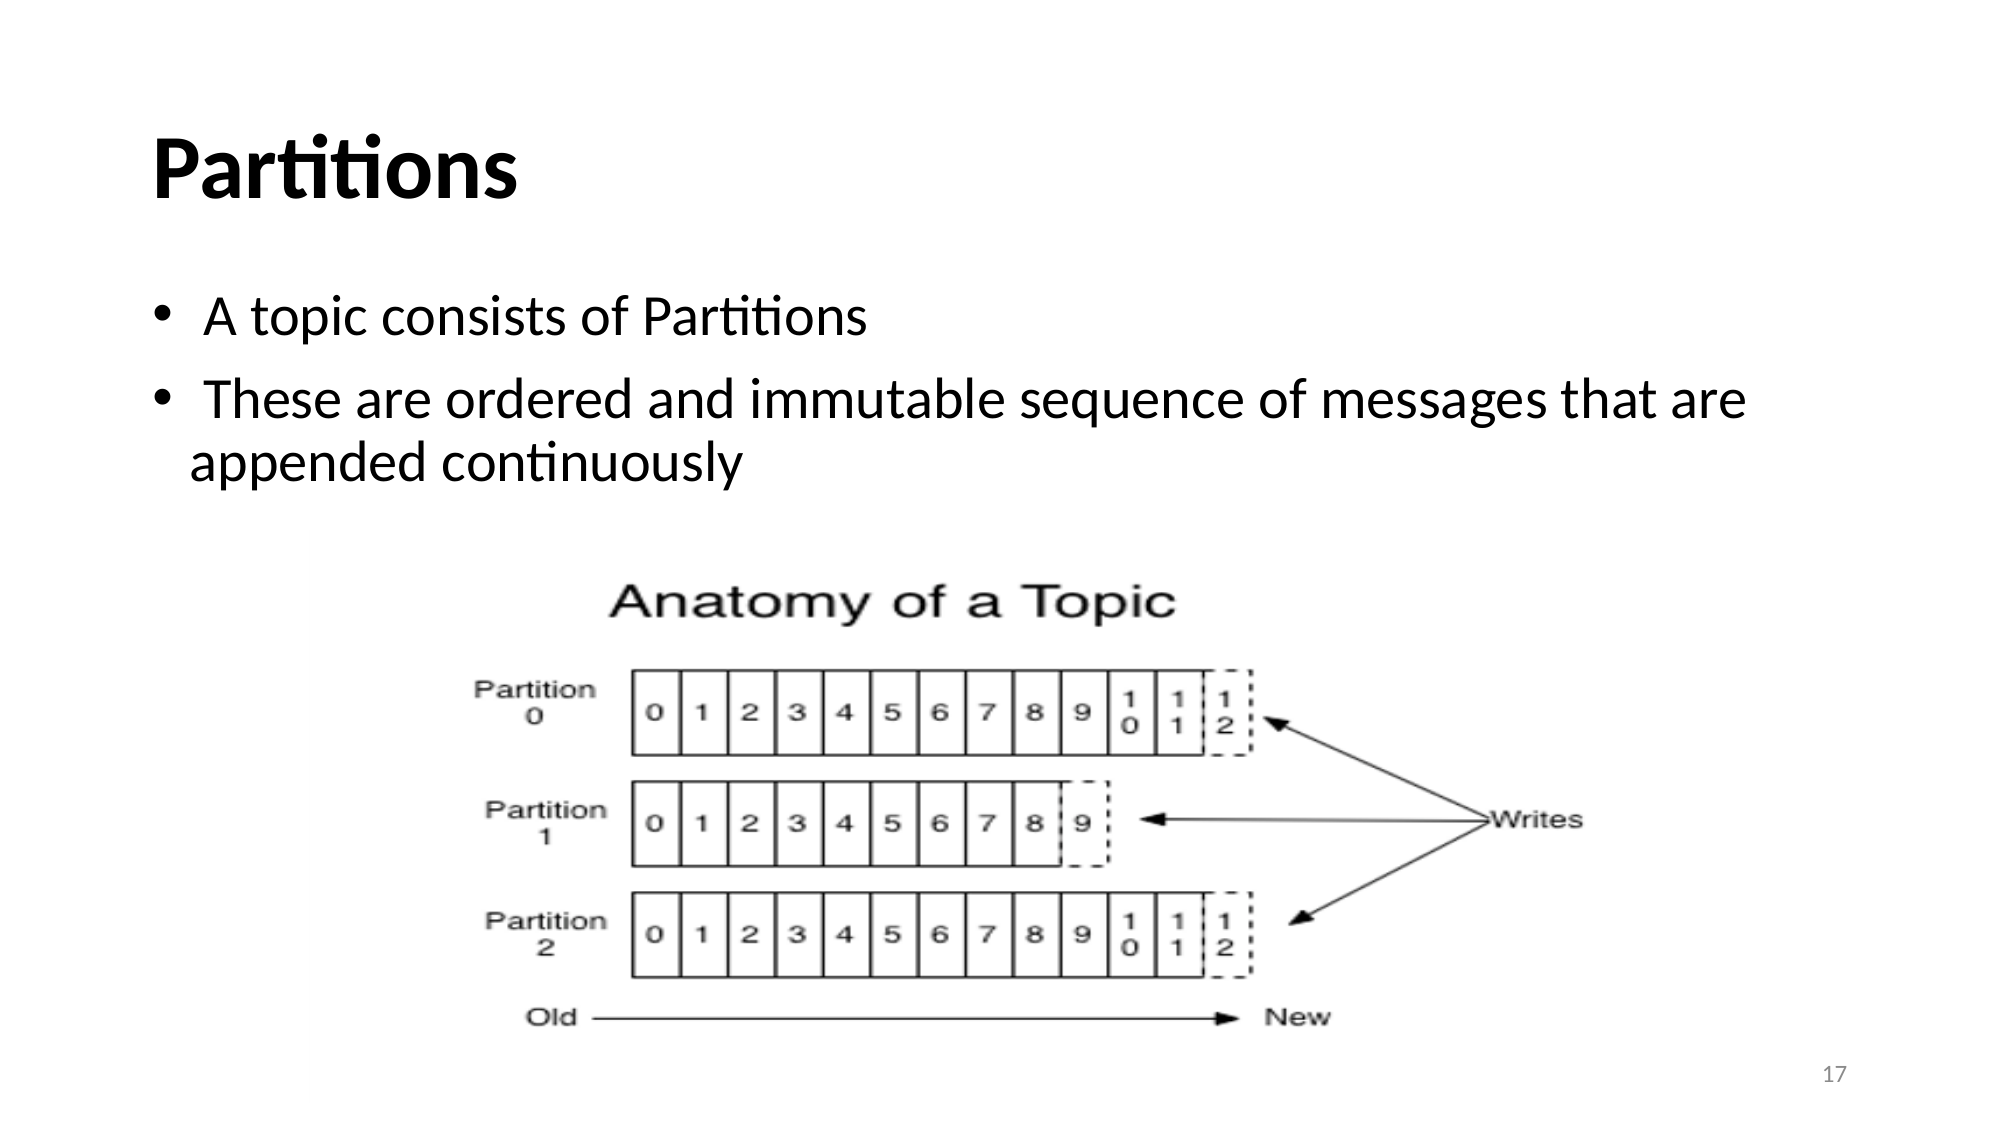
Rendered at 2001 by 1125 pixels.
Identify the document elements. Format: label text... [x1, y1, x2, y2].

slide_number 17 [1732, 1042, 1863, 1103]
title Partitions [137, 59, 1863, 277]
picture [308, 530, 1732, 1103]
list A topic consists of Partitions These are ordered and immutable sequence of messages that are appended continuously [137, 277, 1863, 1043]
